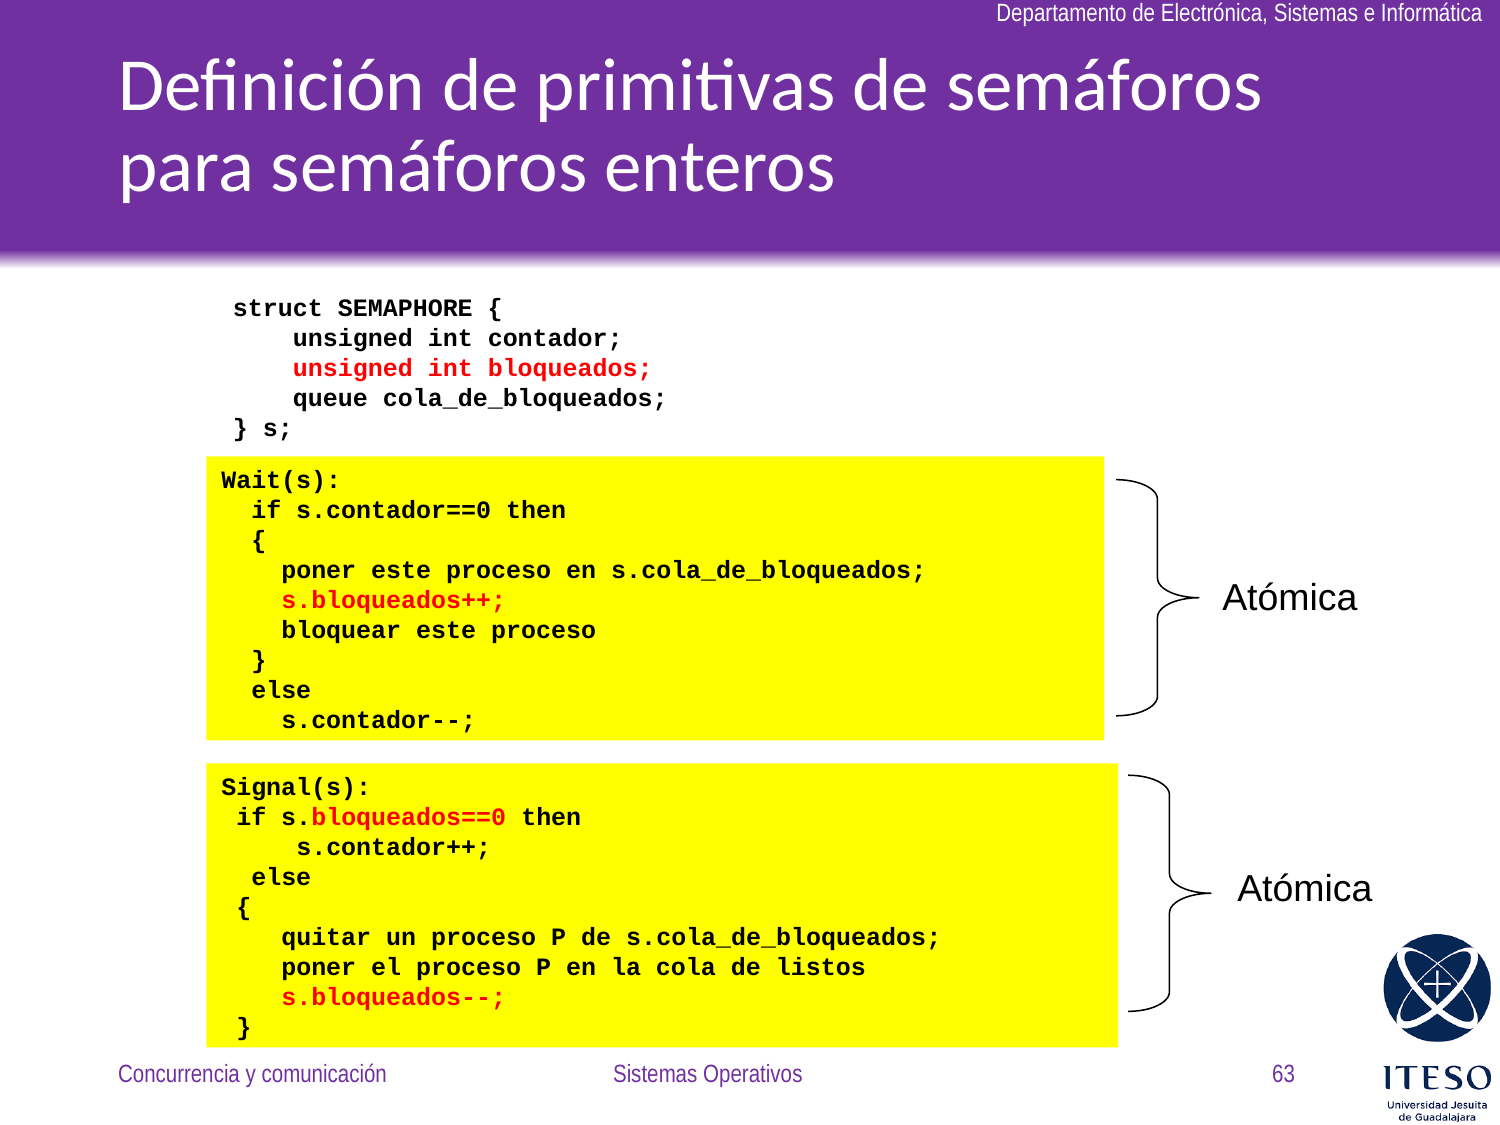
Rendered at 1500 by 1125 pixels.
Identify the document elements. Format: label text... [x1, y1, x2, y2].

text_box Atómica [1207, 565, 1373, 626]
text_box Signal(s): if s.bloqueados==0 then s.contador++; else { quitar un proceso P de s.cola_de_bloqueados; poner el proceso P en la cola de listos s.bloqueados--; } [206, 763, 1119, 1048]
text_box struct SEMAPHORE { unsigned int contador; unsigned int bloqueados; queue cola_de_bloqueados; } s; [218, 284, 987, 449]
footer Sistemas Operativos [454, 1048, 962, 1103]
title Definición de primitivas de semáforos para semáforos enteros [103, 23, 1397, 232]
picture [1383, 934, 1491, 1122]
text_box [1116, 479, 1199, 716]
slide_number Concurrencia y comunicación [103, 1042, 441, 1103]
text_box [1128, 775, 1211, 1012]
text_box Atómica [1222, 856, 1388, 917]
text_box Wait(s): if s.contador==0 then { poner este proceso en s.cola_de_bloqueados; s.bloqueados++; bloquear este proceso } else s.contador--; [206, 456, 1105, 741]
slide_number 63 [972, 1042, 1310, 1103]
